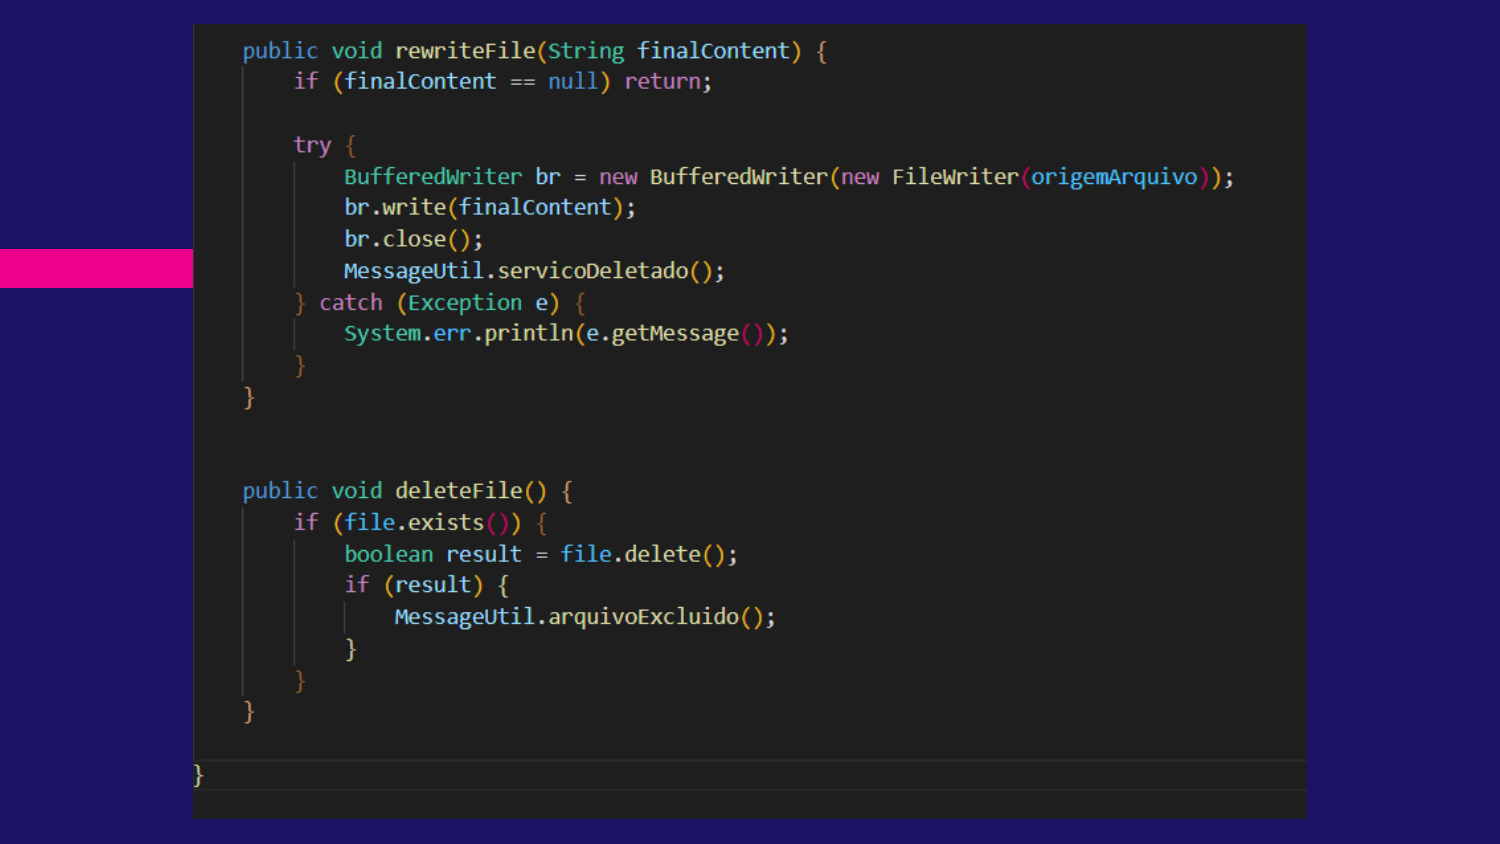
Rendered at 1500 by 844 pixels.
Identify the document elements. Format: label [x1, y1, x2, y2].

picture [192, 24, 1308, 819]
